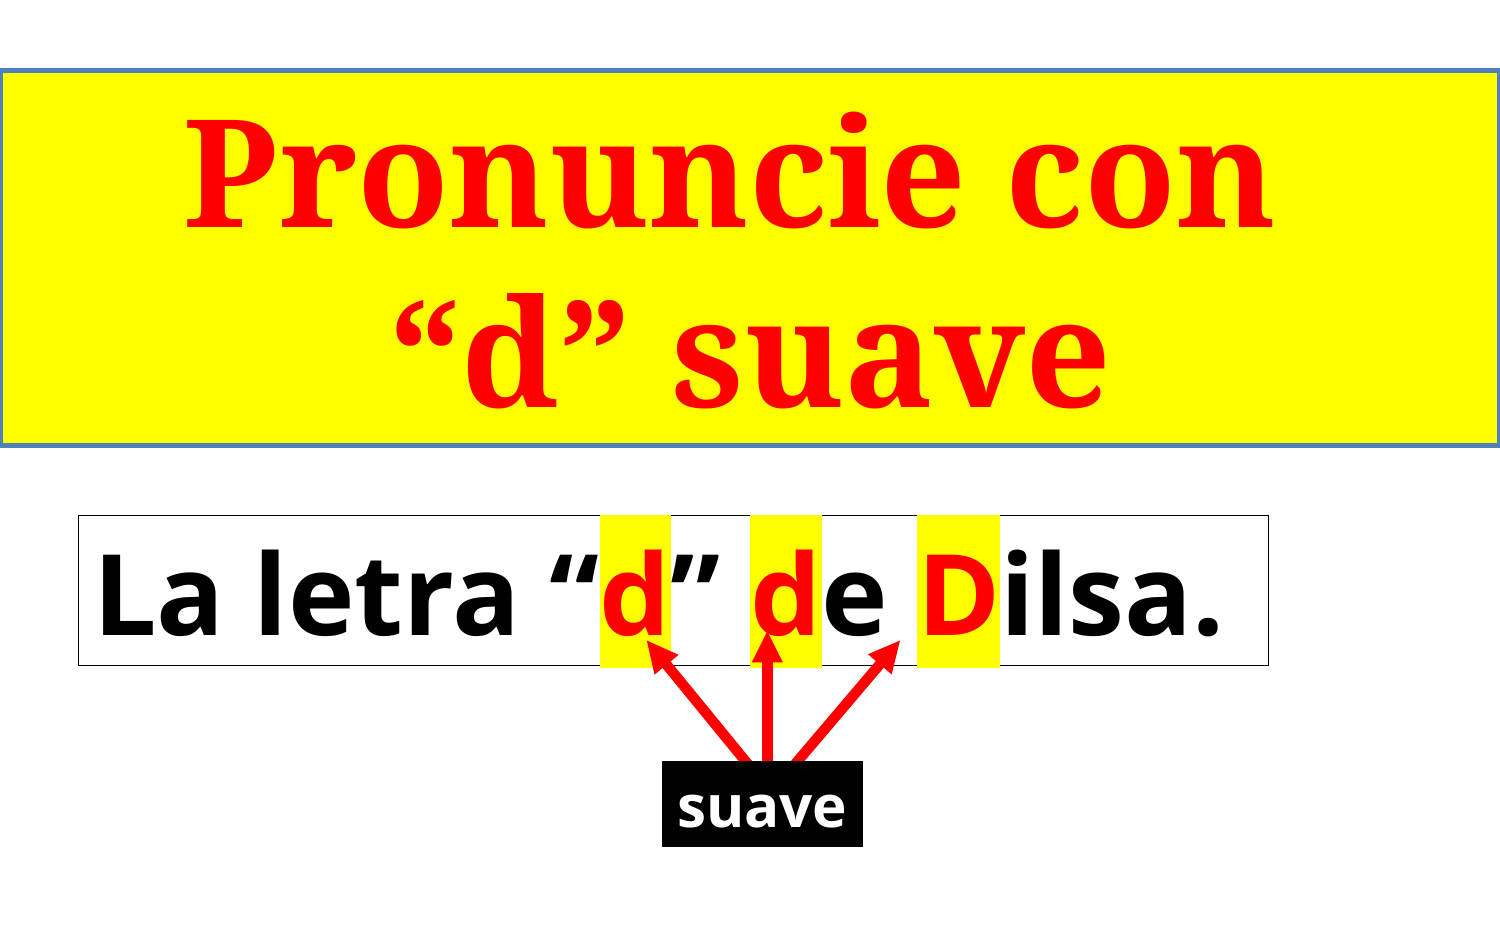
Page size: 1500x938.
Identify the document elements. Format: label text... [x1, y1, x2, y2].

text_box suave [662, 761, 863, 847]
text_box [792, 640, 900, 768]
text_box Pronuncie con “d” suave [0, 70, 1500, 446]
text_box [646, 640, 752, 769]
text_box La letra “d” de Dilsa. [81, 515, 1266, 666]
